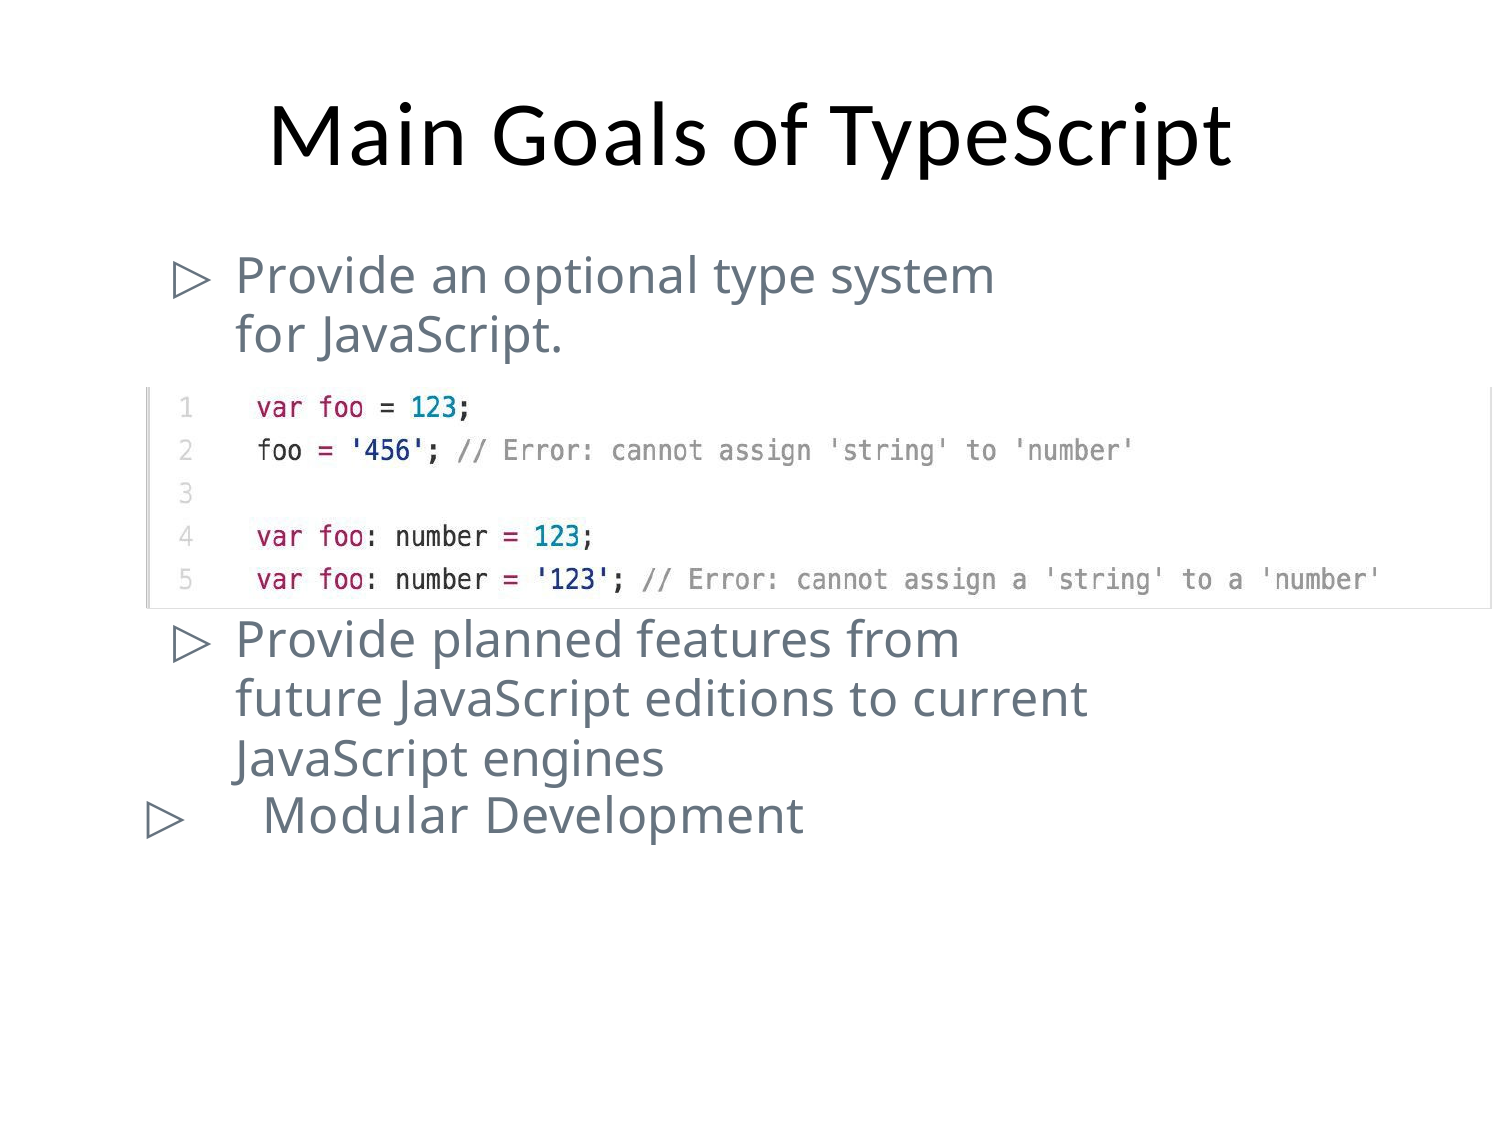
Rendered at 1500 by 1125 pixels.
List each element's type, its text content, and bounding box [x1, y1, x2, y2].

text_box ▷ Provide planned features from future JavaScript editions to current JavaScript engines ▷ Modular Development [146, 609, 1207, 844]
text_box ▷ Provide an optional type system for JavaScript. [171, 244, 1009, 363]
title Main Goals of TypeScript [75, 44, 1425, 233]
text_box [146, 387, 1493, 608]
